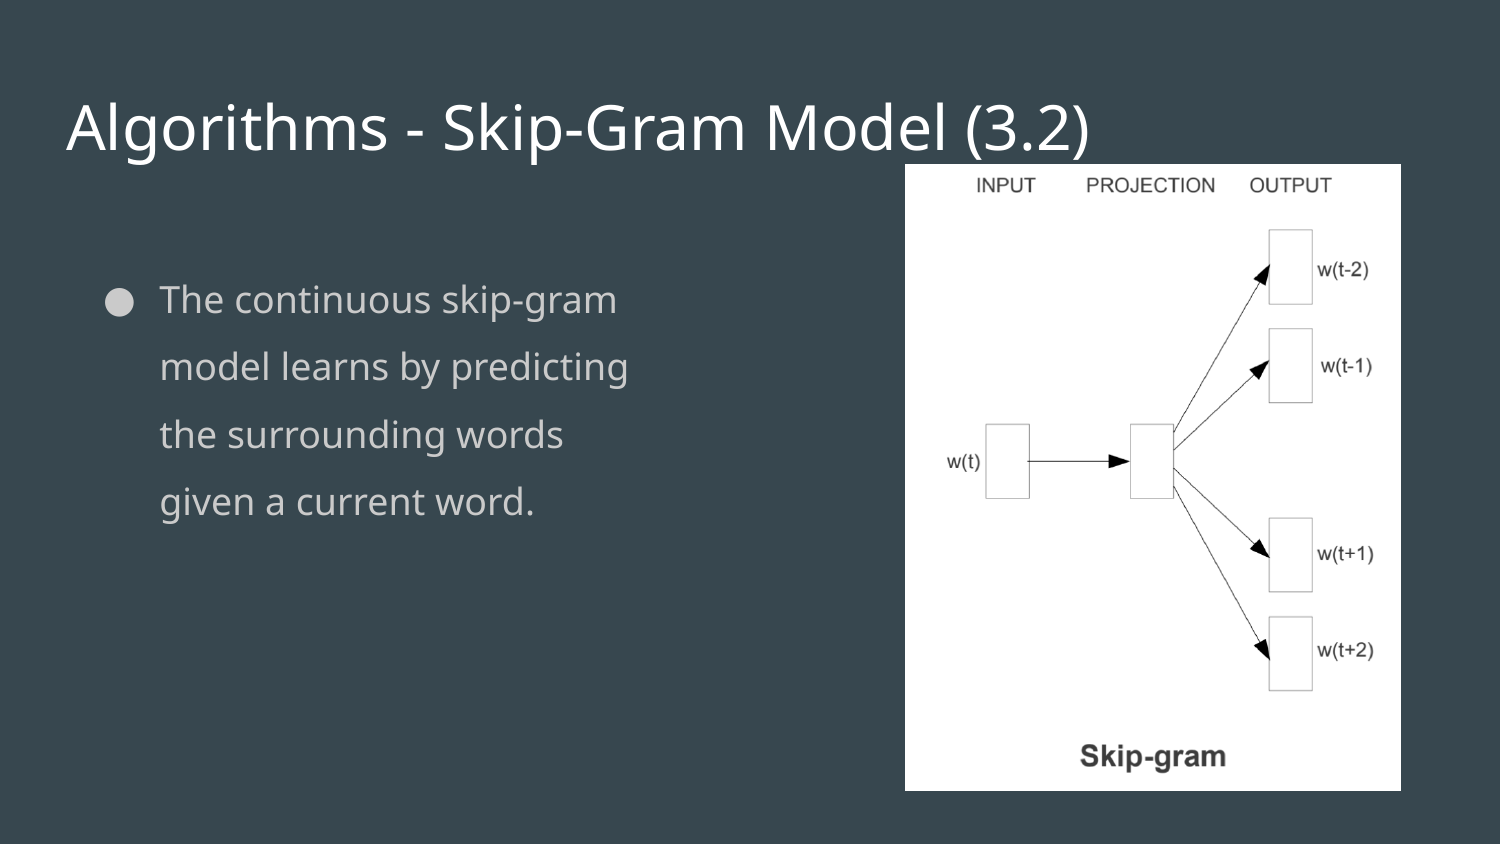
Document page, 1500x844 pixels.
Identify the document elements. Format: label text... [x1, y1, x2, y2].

list The continuous skip-gram model learns by predicting the surrounding words given a current word. [69, 238, 657, 721]
picture [905, 163, 1401, 792]
title Algorithms - Skip-Gram Model (3.2) [51, 72, 1449, 167]
